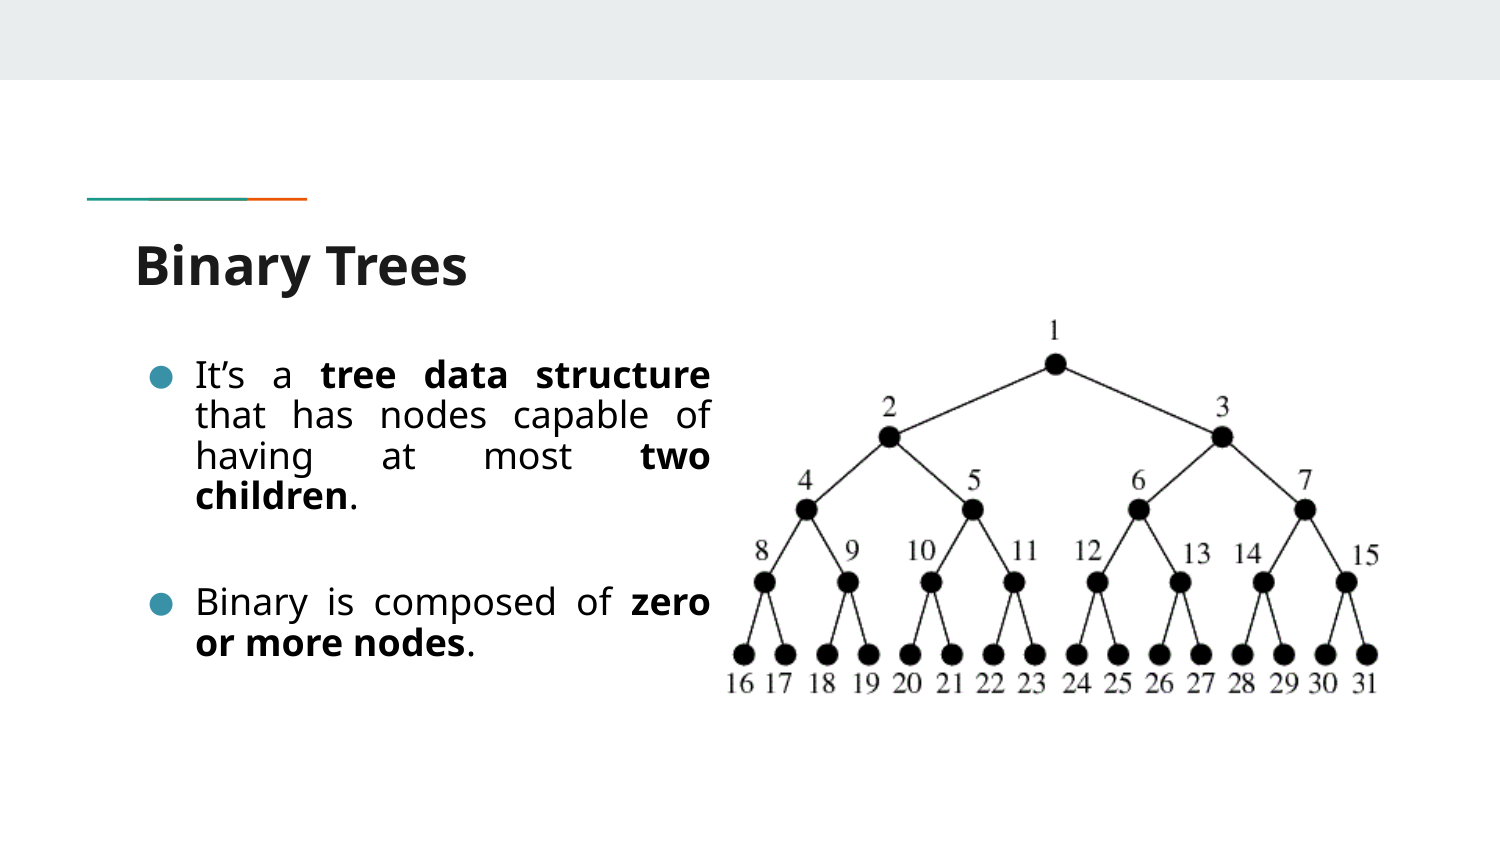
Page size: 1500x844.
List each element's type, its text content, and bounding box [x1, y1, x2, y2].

title Binary Trees [119, 216, 1381, 305]
picture [726, 314, 1397, 713]
list It’s a tree data structure that has nodes capable of having at most two children. Binary is composed of zero or more nodes. [119, 341, 721, 712]
